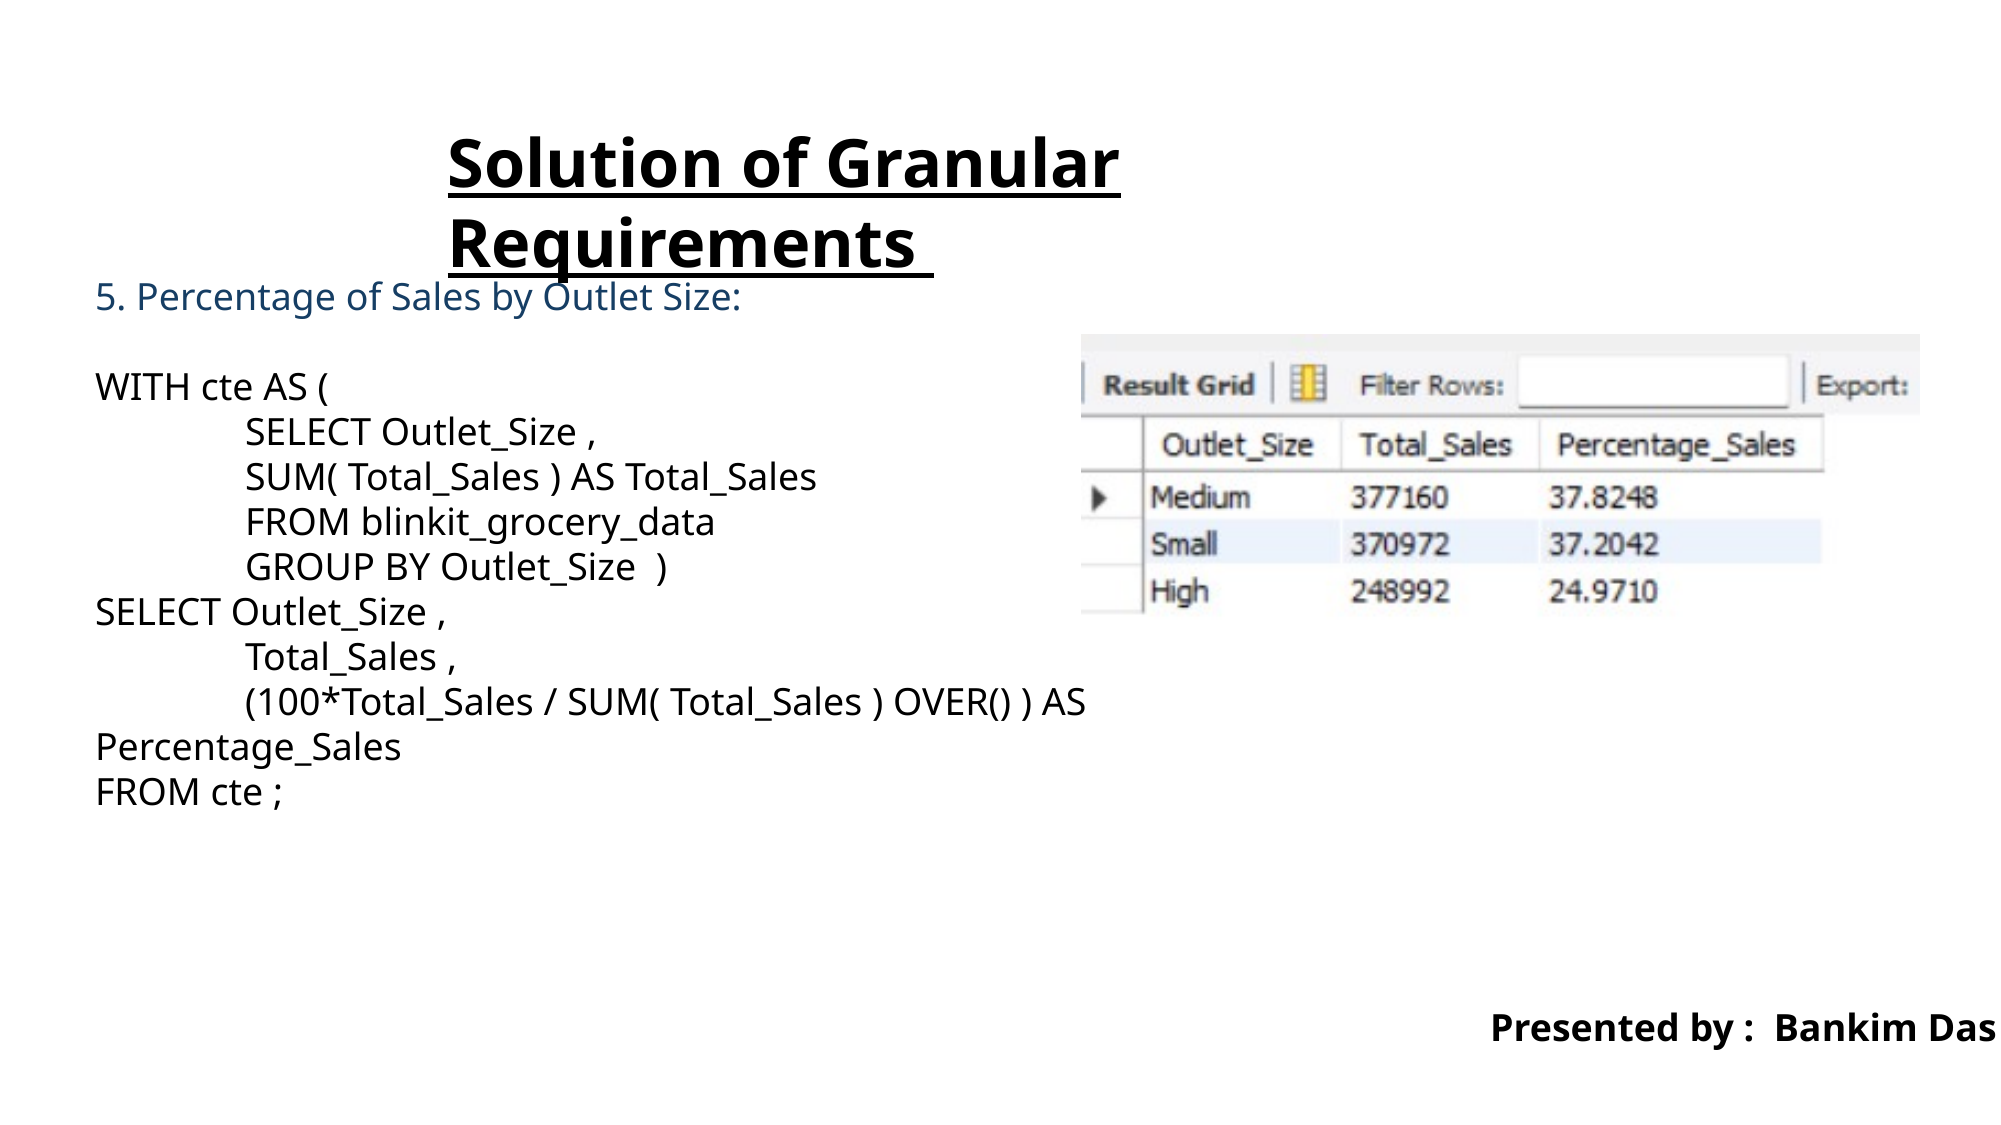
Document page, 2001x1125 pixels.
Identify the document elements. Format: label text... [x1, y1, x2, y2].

text_box 5. Percentage of Sales by Outlet Size: WITH cte AS ( SELECT Outlet_Size , SUM( Total_Sales ) AS Total_Sales FROM blinkit_grocery_data GROUP BY Outlet_Size ) SELECT Outlet_Size , Total_Sales , (100*Total_Sales / SUM( Total_Sales ) OVER() ) AS Percentage_Sales FROM cte ; [80, 265, 1366, 866]
picture [1080, 334, 1921, 640]
text_box Presented by : Bankim Das [1475, 997, 2000, 1057]
text_box Solution of Granular Requirements [432, 113, 1601, 289]
